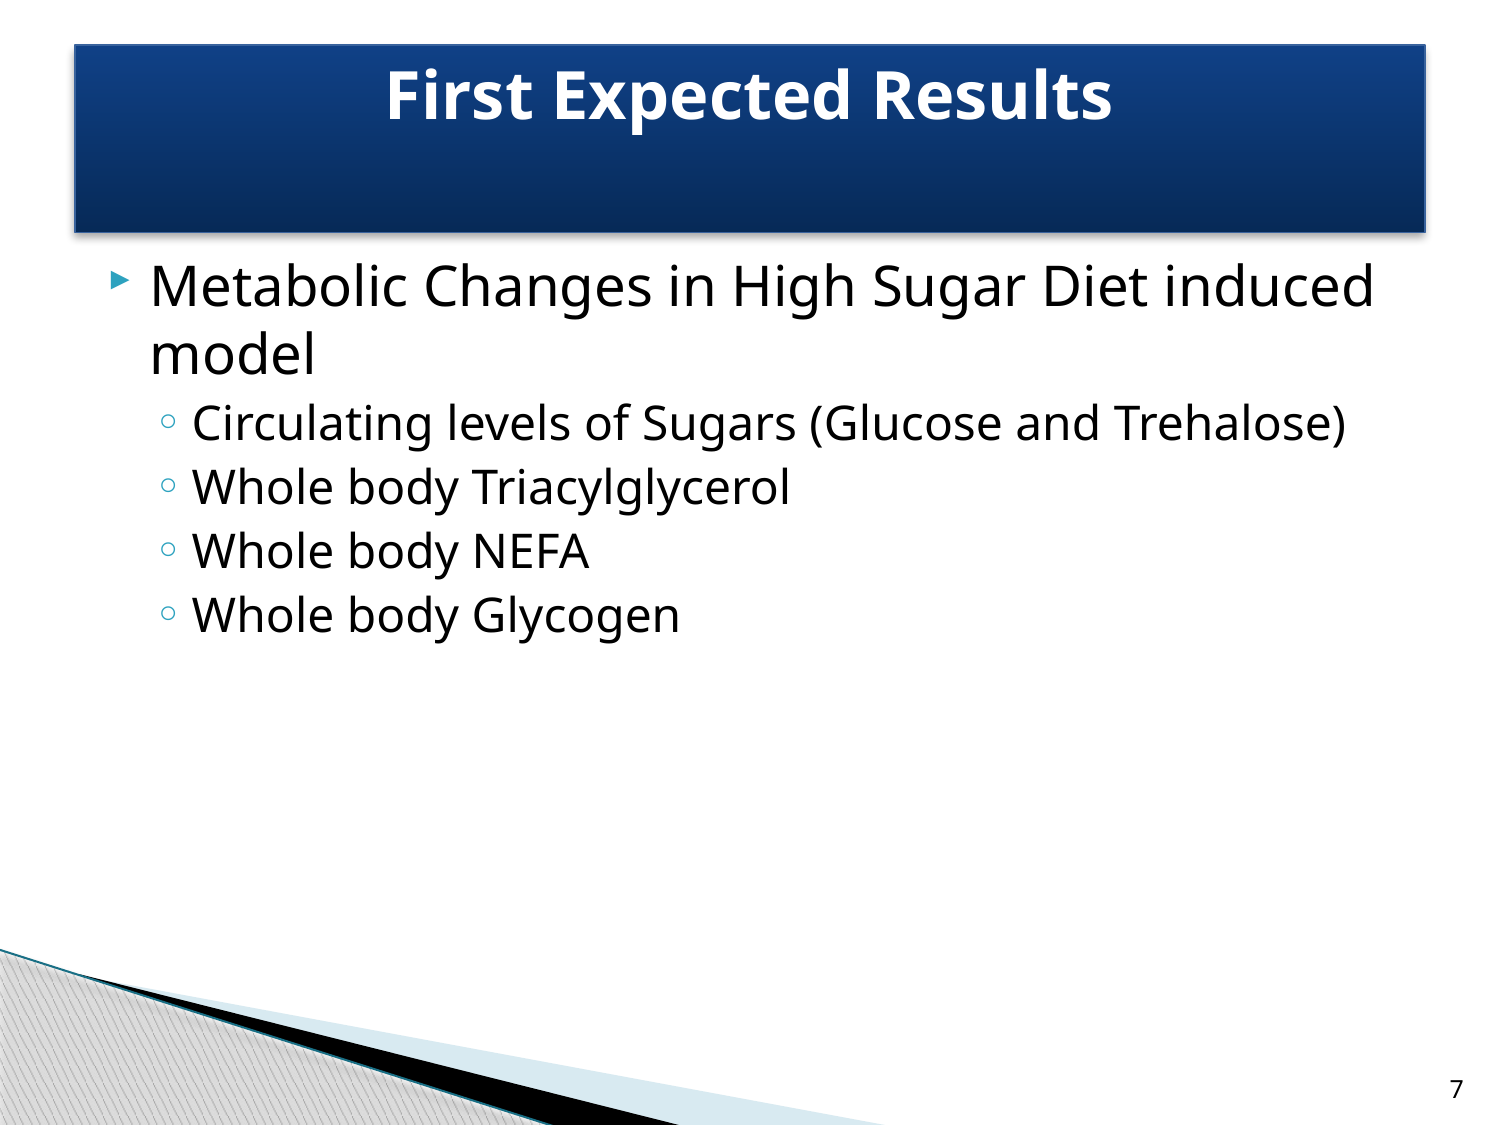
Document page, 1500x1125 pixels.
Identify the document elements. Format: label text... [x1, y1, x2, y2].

slide_number 7 [1418, 1051, 1479, 1112]
title First Expected Results [74, 44, 1426, 233]
list Metabolic Changes in High Sugar Diet induced model Circulating levels of Sugars (Glucose and Trehalose) Whole body Triacylglycerol Whole body NEFA Whole body Glycogen [75, 243, 1425, 986]
